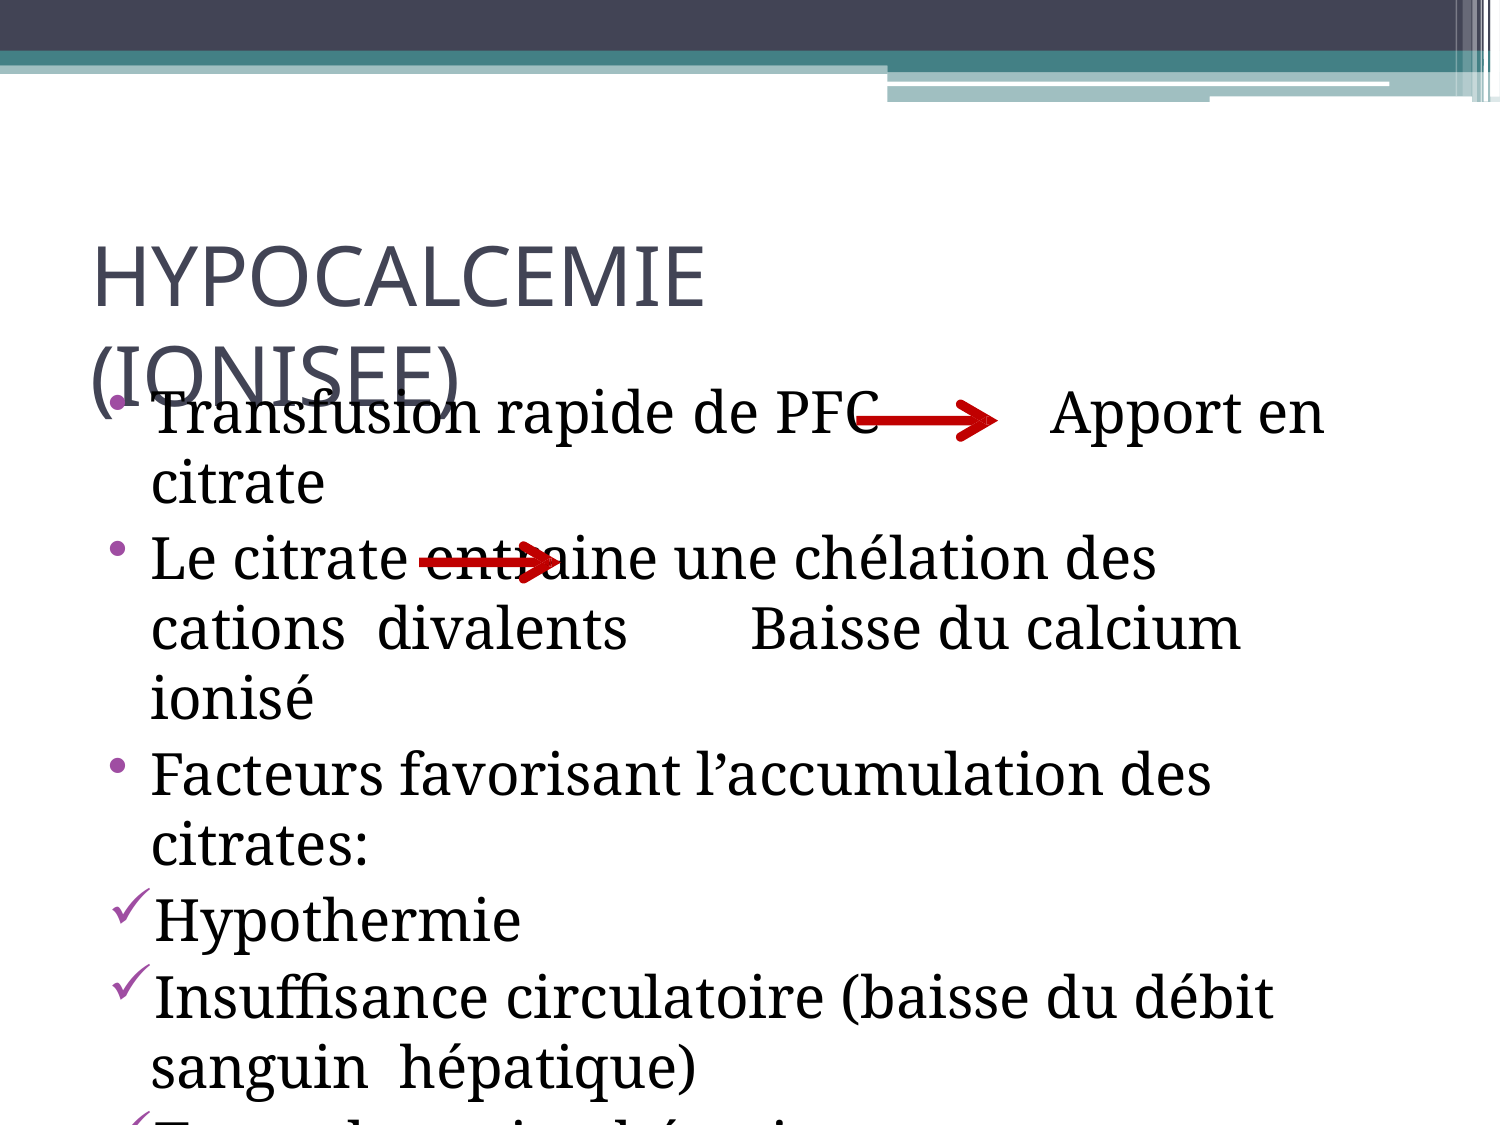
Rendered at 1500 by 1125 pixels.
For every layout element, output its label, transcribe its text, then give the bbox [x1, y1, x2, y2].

text_box [856, 399, 999, 442]
text_box Transfusion rapide de PFC Apport en citrate Le citrate entraine une chélation des cations divalents Baisse du calcium ionisé Facteurs favorisant l’accumulation des citrates: Hypothermie Insuffisance circulatoire (baisse du débit sanguin hépatique) Transplantation hépatique [105, 366, 1445, 1125]
text_box [419, 541, 562, 584]
title HYPOCALCEMIE (IONISEE) [87, 220, 1030, 423]
